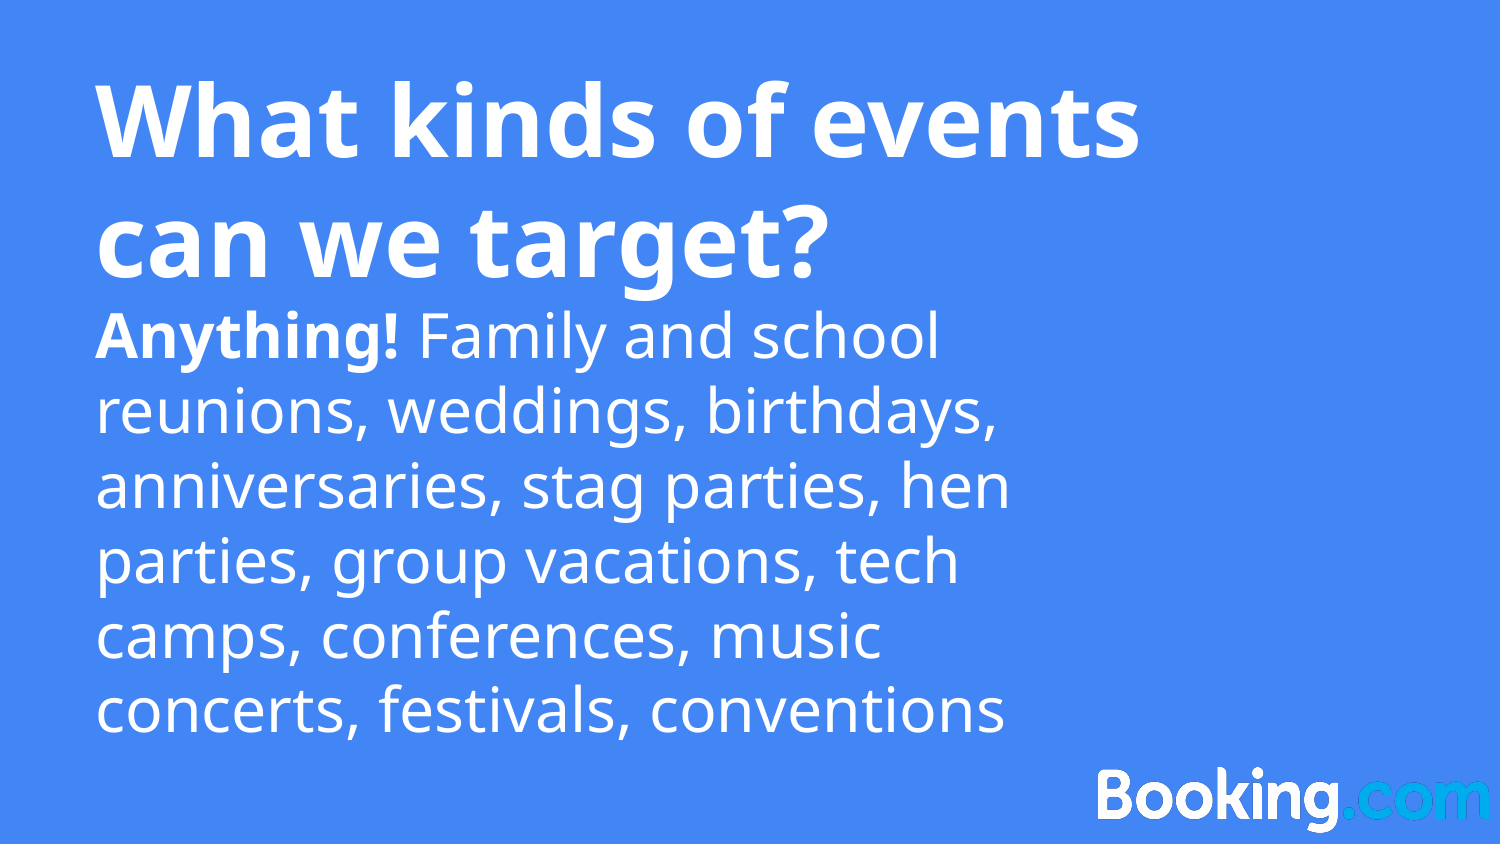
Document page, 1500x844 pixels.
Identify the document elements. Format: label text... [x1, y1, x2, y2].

picture [1098, 767, 1489, 833]
title Anything! Family and school reunions, weddings, birthdays, anniversaries, stag parties, hen parties, group vacations, tech camps, conferences, music concerts, festivals, conventions [80, 355, 1102, 752]
text_box What kinds of events can we target? [80, 0, 1185, 355]
